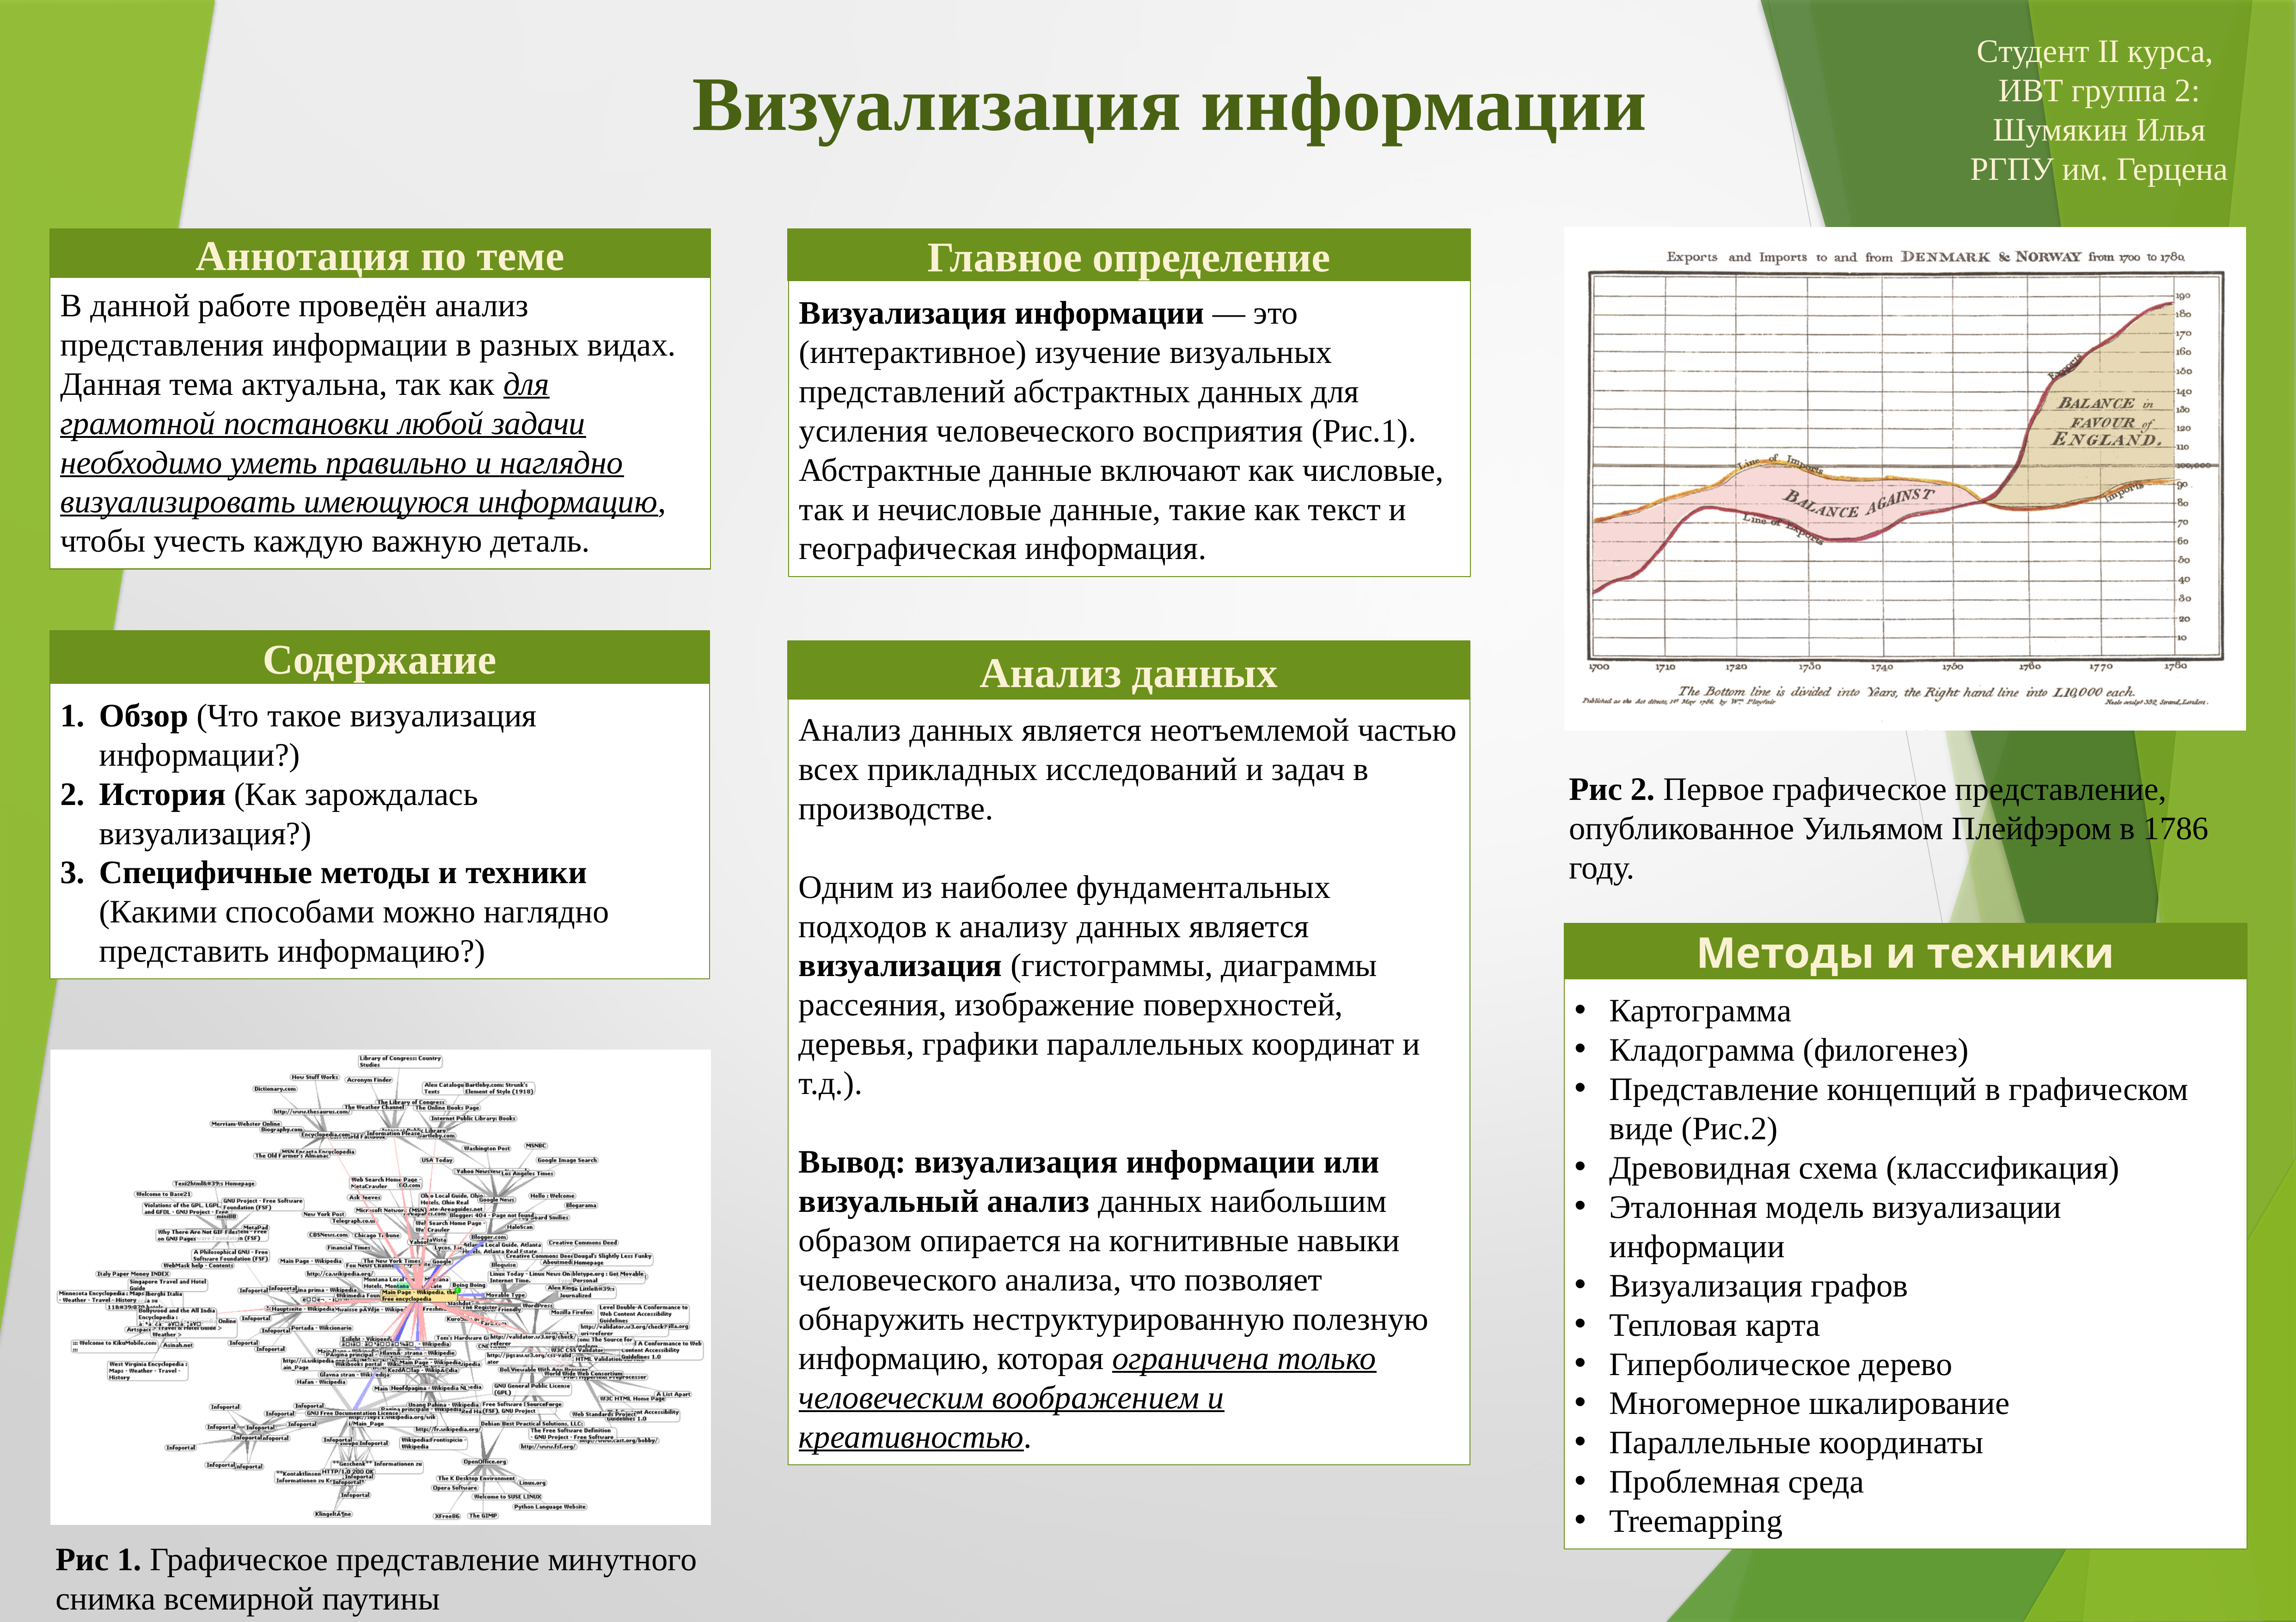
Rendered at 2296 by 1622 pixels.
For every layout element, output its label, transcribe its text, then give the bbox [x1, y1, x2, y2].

text_box Главное определение [787, 228, 1471, 281]
picture [50, 1049, 711, 1525]
text_box В данной работе проведён анализ представления информации в разных видах. Данная тема актуальна, так как для грамотной постановки любой задачи необходимо уметь правильно и наглядно визуализировать имеющуюся информацию, чтобы учесть каждую важную деталь. [49, 278, 711, 569]
text_box Визуализация информации — это (интерактивное) изучение визуальных представлений абстрактных данных для усиления человеческого восприятия (Рис.1). Абстрактные данные включают как числовые, так и нечисловые данные, такие как текст и географическая информация. [789, 281, 1471, 577]
text_box Аннотация по теме [49, 228, 711, 278]
picture [1564, 227, 2246, 731]
text_box Методы и техники [1564, 923, 2247, 979]
text_box Содержание [49, 630, 710, 684]
text_box Рис 2. Первое графическое представление, опубликованное Уильямом Плейфэром в 1786 году. [1562, 764, 2243, 889]
text_box Анализ данных является неотъемлемой частью всех прикладных исследований и задач в производстве. Одним из наиболее фундаментальных подходов к анализу данных является визуализация (гистограммы, диаграммы рассеяния, изображение поверхностей, деревья, графики параллельных координат и т.д.). Вывод: визуализация информации или визуальный анализ данных наибольшим образом опирается на когнитивные навыки человеческого анализа, что позволяет обнаружить неструктурированную полезную информацию, которая ограничена только человеческим воображением и креативностью. [788, 700, 1470, 1465]
text_box Визуализация информации [337, 27, 2002, 172]
text_box Обзор (Что такое визуализация информации?) История (Как зарождалась визуализация?) Специфичные методы и техники (Какими способами можно наглядно представить информацию?) [49, 683, 710, 979]
text_box Студент II курса, ИВТ группа 2: Шумякин Илья РГПУ им. Герцена [1882, 43, 2296, 173]
text_box Картограмма Кладограмма (филогенез) Представление концепций в графическом виде (Рис.2) Древовидная схема (классификация) Эталонная модель визуализации информации Визуализация графов Тепловая карта Гиперболическое дерево Многомерное шкалирование Параллельные координаты Проблемная среда Treemapping [1564, 979, 2247, 1549]
text_box Анализ данных [787, 640, 1470, 700]
text_box Рис 1. Графическое представление минутного снимка всемирной паутины [49, 1534, 709, 1620]
